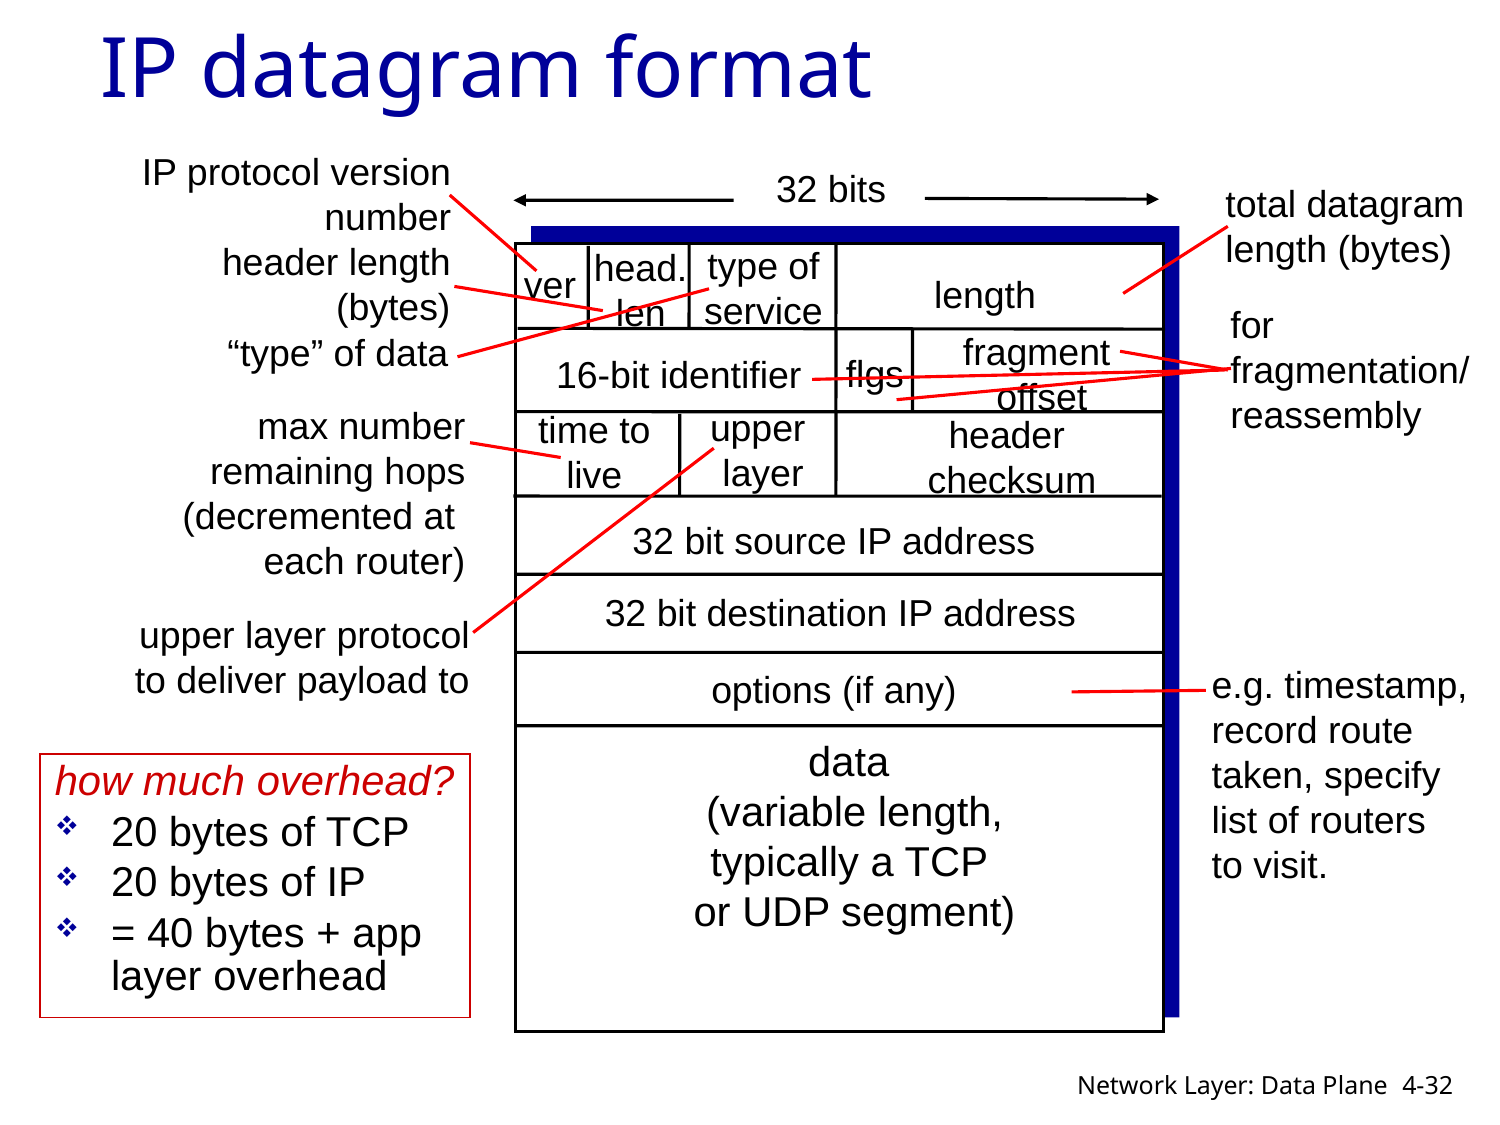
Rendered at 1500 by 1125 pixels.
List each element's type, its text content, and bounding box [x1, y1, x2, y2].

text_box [1122, 172, 1481, 291]
text_box how much overhead? 20 bytes of TCP 20 bytes of IP = 40 bytes + app layer overhead [40, 753, 470, 1018]
slide_number 4- [1386, 1061, 1480, 1108]
title IP datagram format [85, 0, 1361, 129]
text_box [206, 230, 604, 293]
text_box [166, 394, 561, 591]
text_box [211, 288, 710, 382]
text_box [502, 157, 1180, 1033]
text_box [125, 140, 537, 271]
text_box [1071, 653, 1484, 895]
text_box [119, 447, 715, 710]
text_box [811, 292, 1486, 444]
footer Network Layer: Data Plane [1045, 1062, 1404, 1102]
